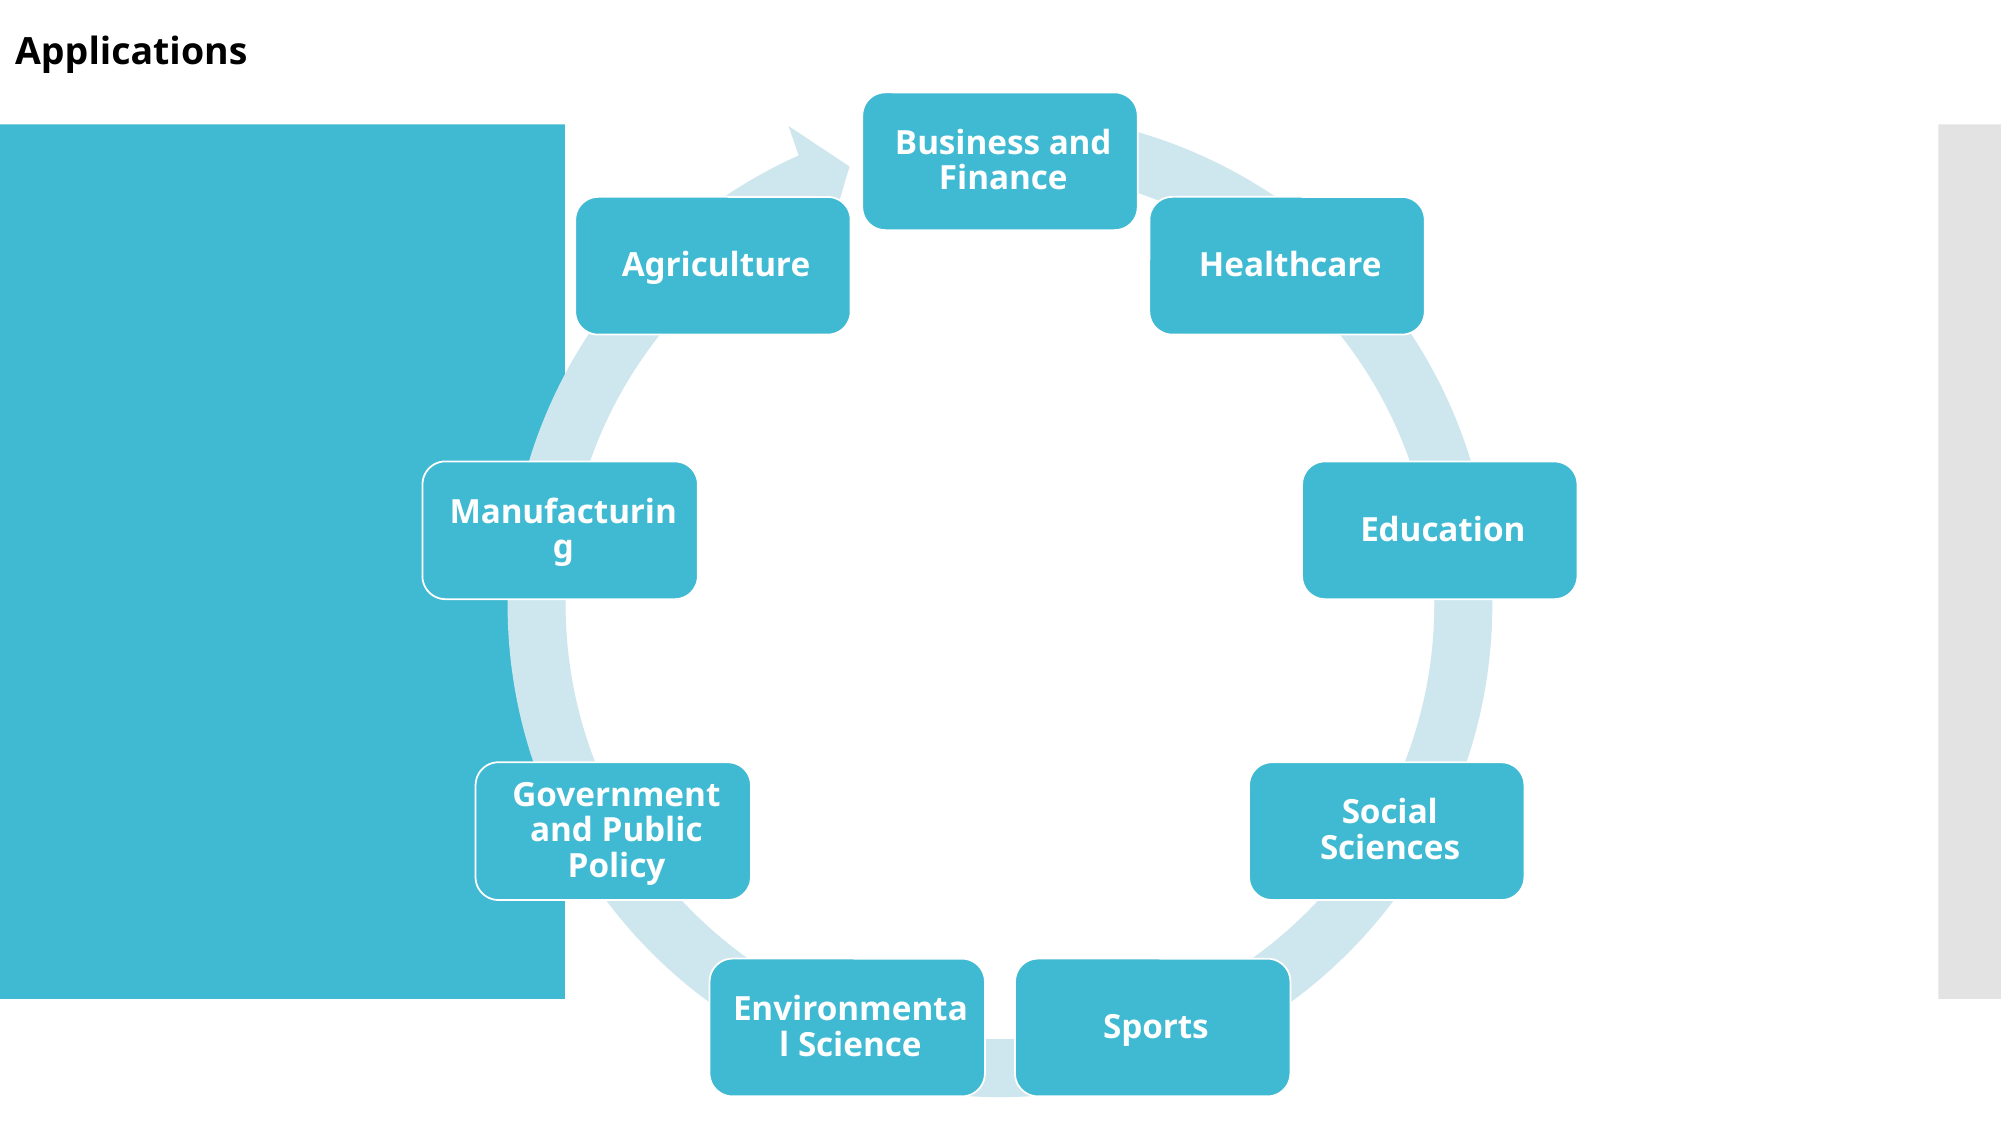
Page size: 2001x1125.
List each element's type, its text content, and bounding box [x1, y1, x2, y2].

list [0, 91, 2000, 1097]
title Applications [0, 19, 2000, 91]
